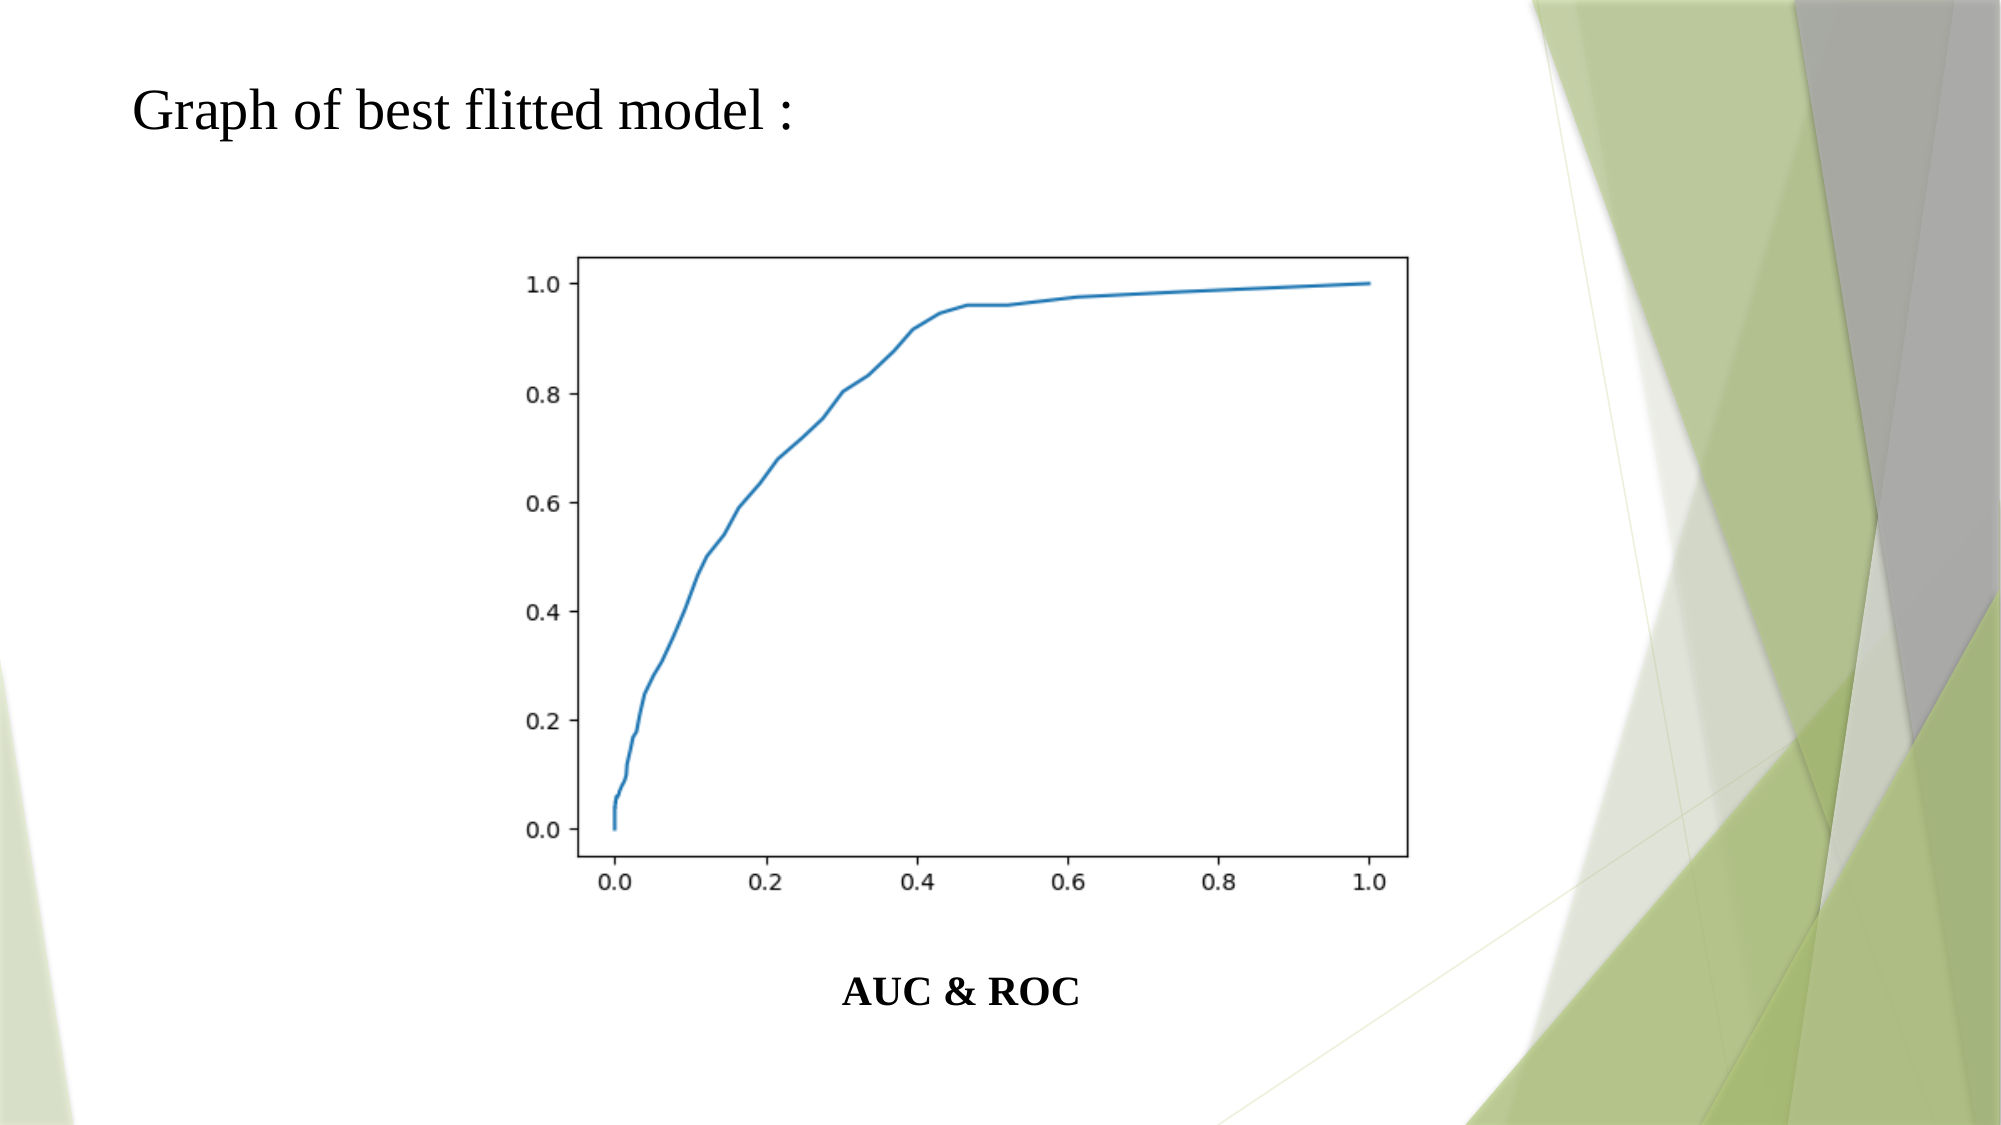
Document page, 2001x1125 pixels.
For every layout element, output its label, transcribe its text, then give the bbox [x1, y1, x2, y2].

picture [493, 236, 1445, 913]
text_box Graph of best flitted model : [118, 63, 1368, 149]
text_box AUC & ROC [575, 956, 1348, 1022]
